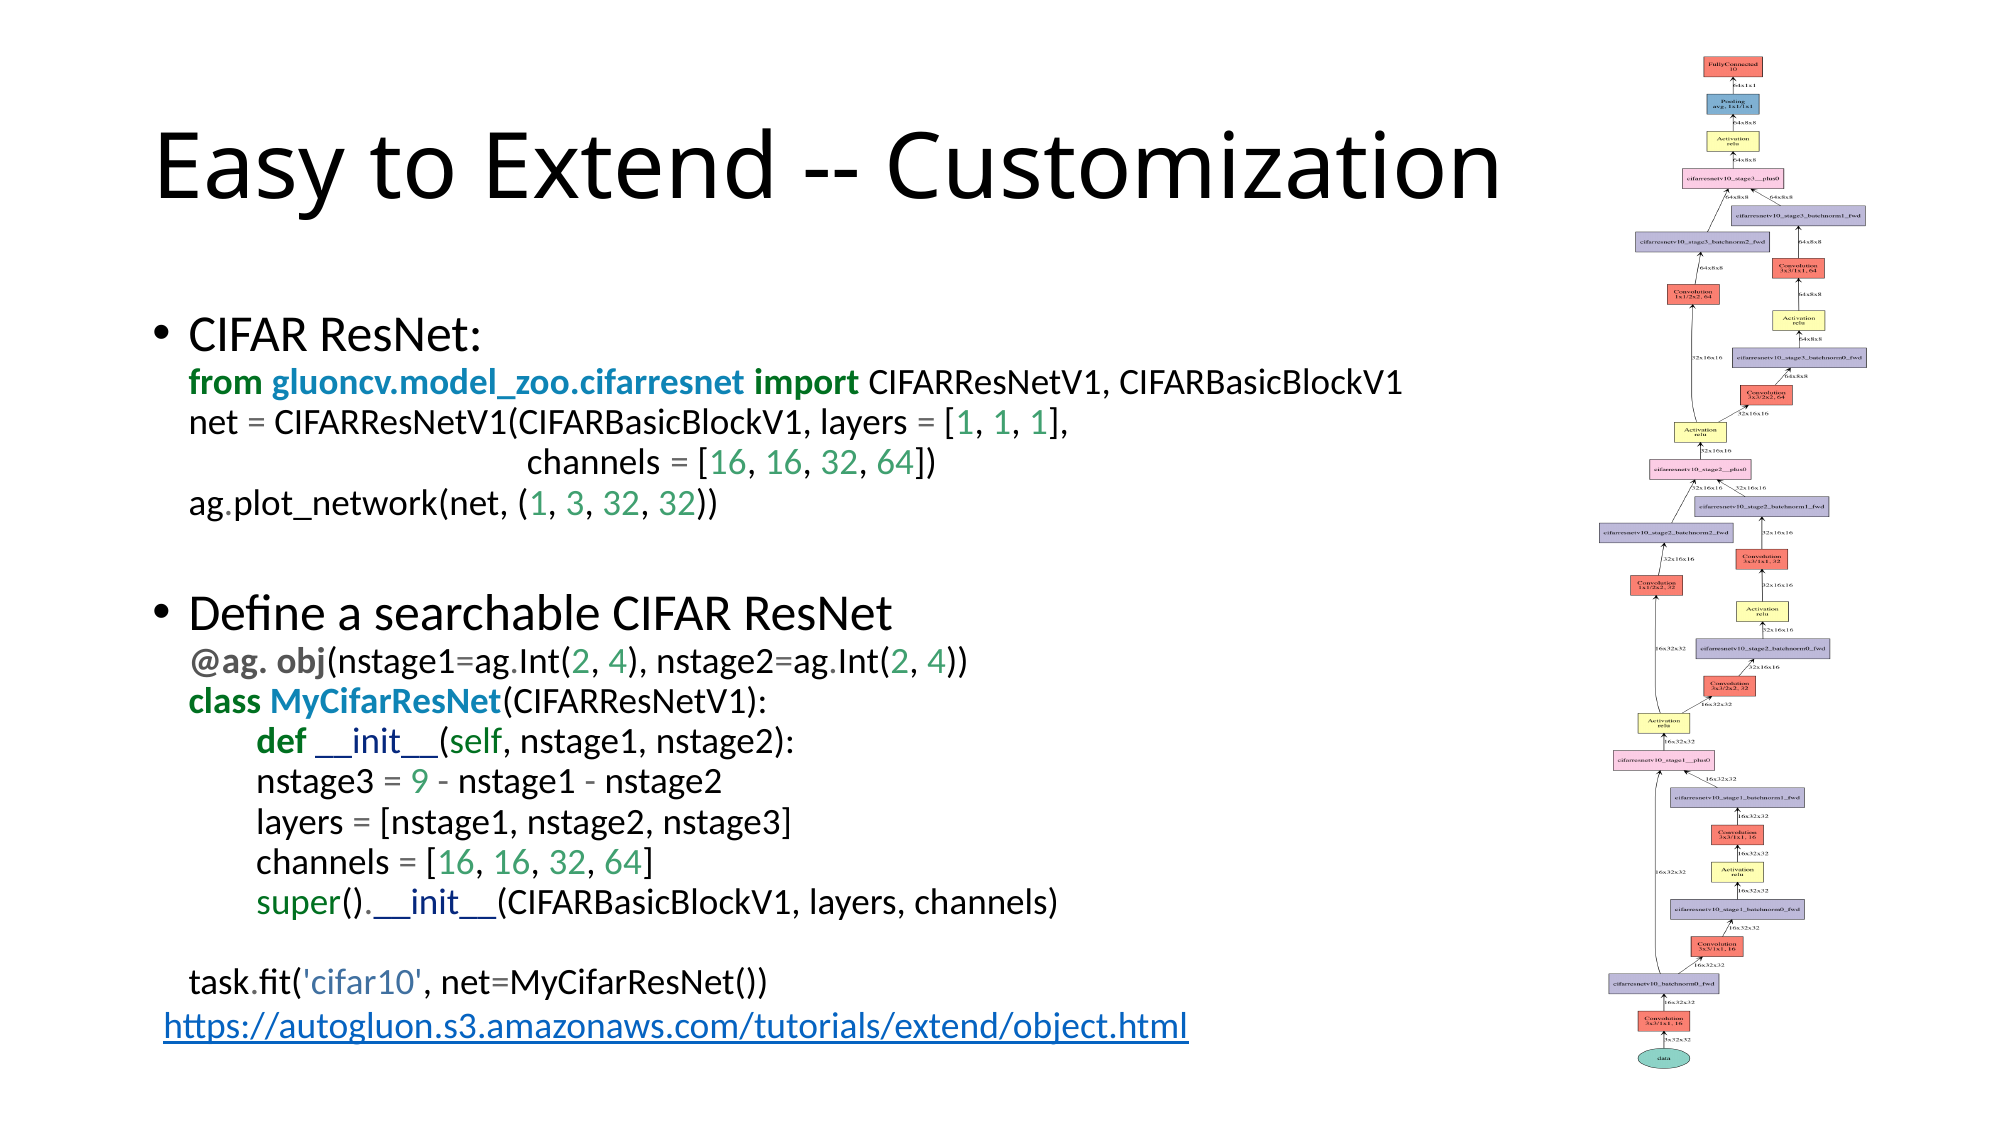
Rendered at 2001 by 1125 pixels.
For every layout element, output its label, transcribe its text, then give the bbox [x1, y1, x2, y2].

picture [1577, 43, 1887, 1082]
text_box https://autogluon.s3.amazonaws.com/tutorials/extend/object.html [148, 993, 1212, 1054]
list CIFAR ResNet: from gluoncv.model_zoo.cifarresnet import CIFARResNetV1, CIFARBasicBlockV1 net = CIFARResNetV1(CIFARBasicBlockV1, layers = [1, 1, 1], channels = [16, 16, 32, 64]) ag.plot_network(net, (1, 3, 32, 32)) Define a searchable CIFAR ResNet @ag. obj(nstage1=ag.Int(2, 4), nstage2=ag.Int(2, 4)) class MyCifarResNet(CIFARResNetV1): def __init__(self, nstage1, nstage2): nstage3 = 9 - nstage1 - nstage2 layers = [nstage1, nstage2, nstage3] channels = [16, 16, 32, 64] super().__init__(CIFARBasicBlockV1, layers, channels) task.fit('cifar10', net=MyCifarResNet()) [137, 299, 1577, 1014]
title Easy to Extend -- Customization [137, 59, 1577, 278]
